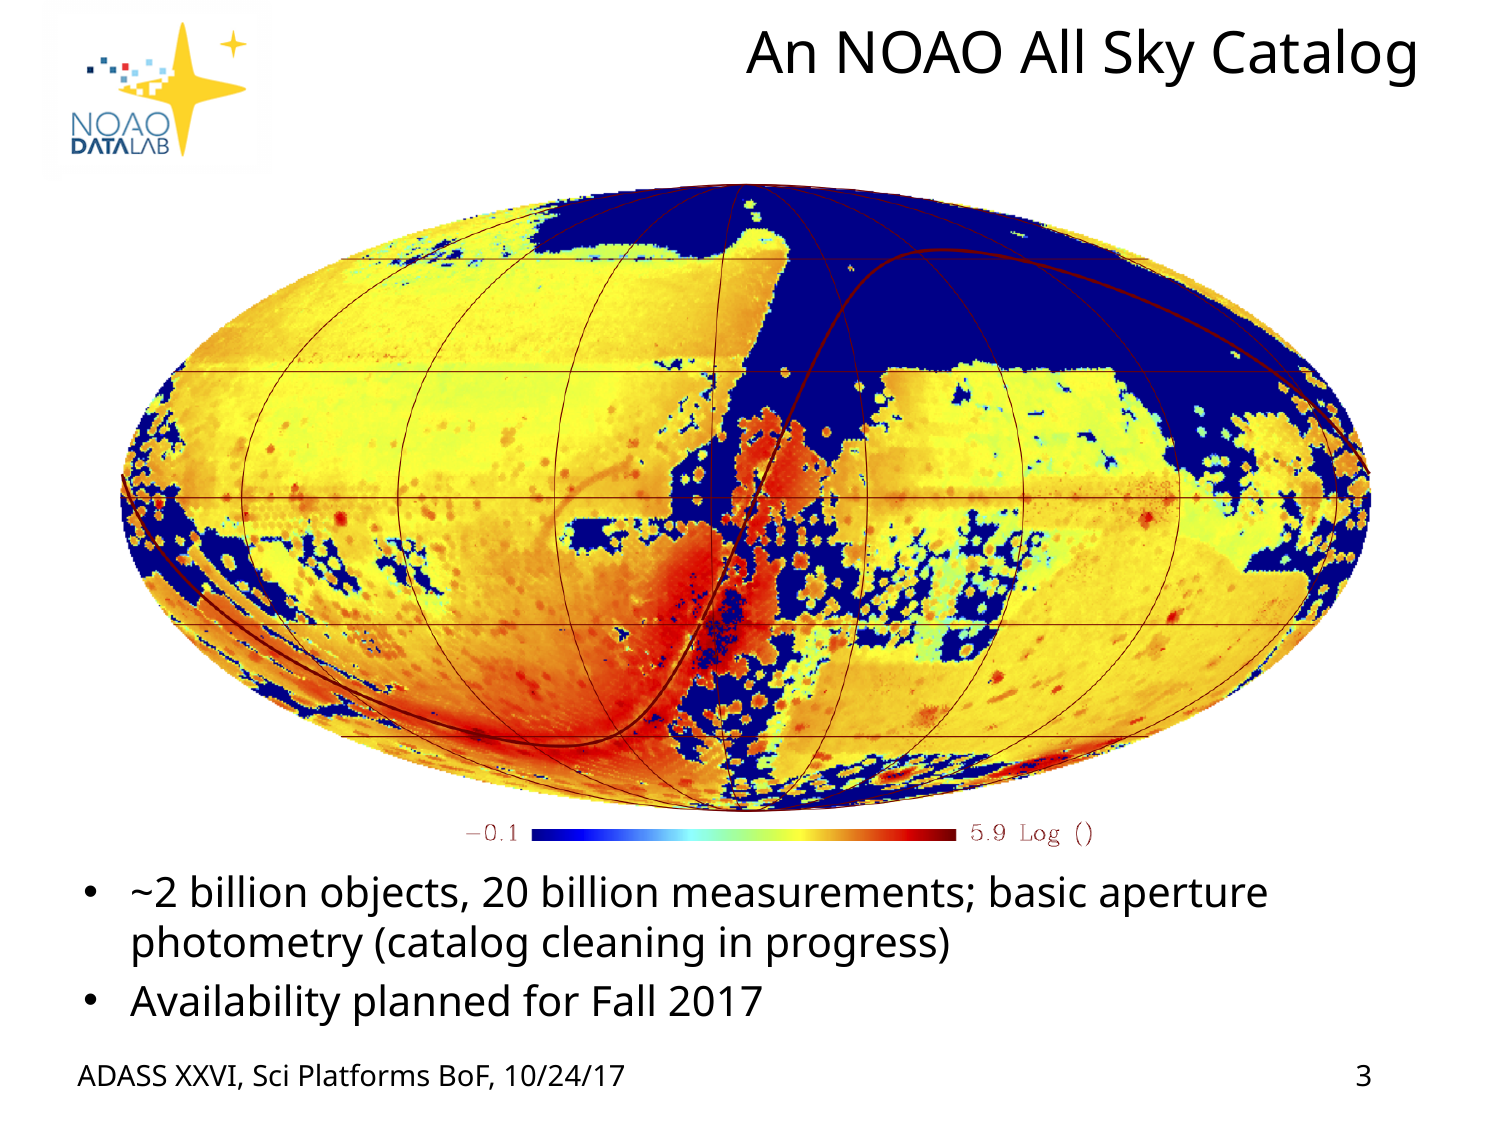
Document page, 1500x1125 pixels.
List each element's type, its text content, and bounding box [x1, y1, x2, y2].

footer ADASS XXVI, Sci Platforms BoF, 10/24/17 [62, 1049, 663, 1101]
picture [58, 14, 257, 165]
picture [62, 174, 1431, 865]
slide_number 3 [1074, 1049, 1388, 1101]
title An NOAO All Sky Catalog [324, 12, 1436, 88]
list ~2 billion objects, 20 billion measurements; basic aperture photometry (catalog cleaning in progress) Availability planned for Fall 2017 [68, 871, 1432, 1051]
